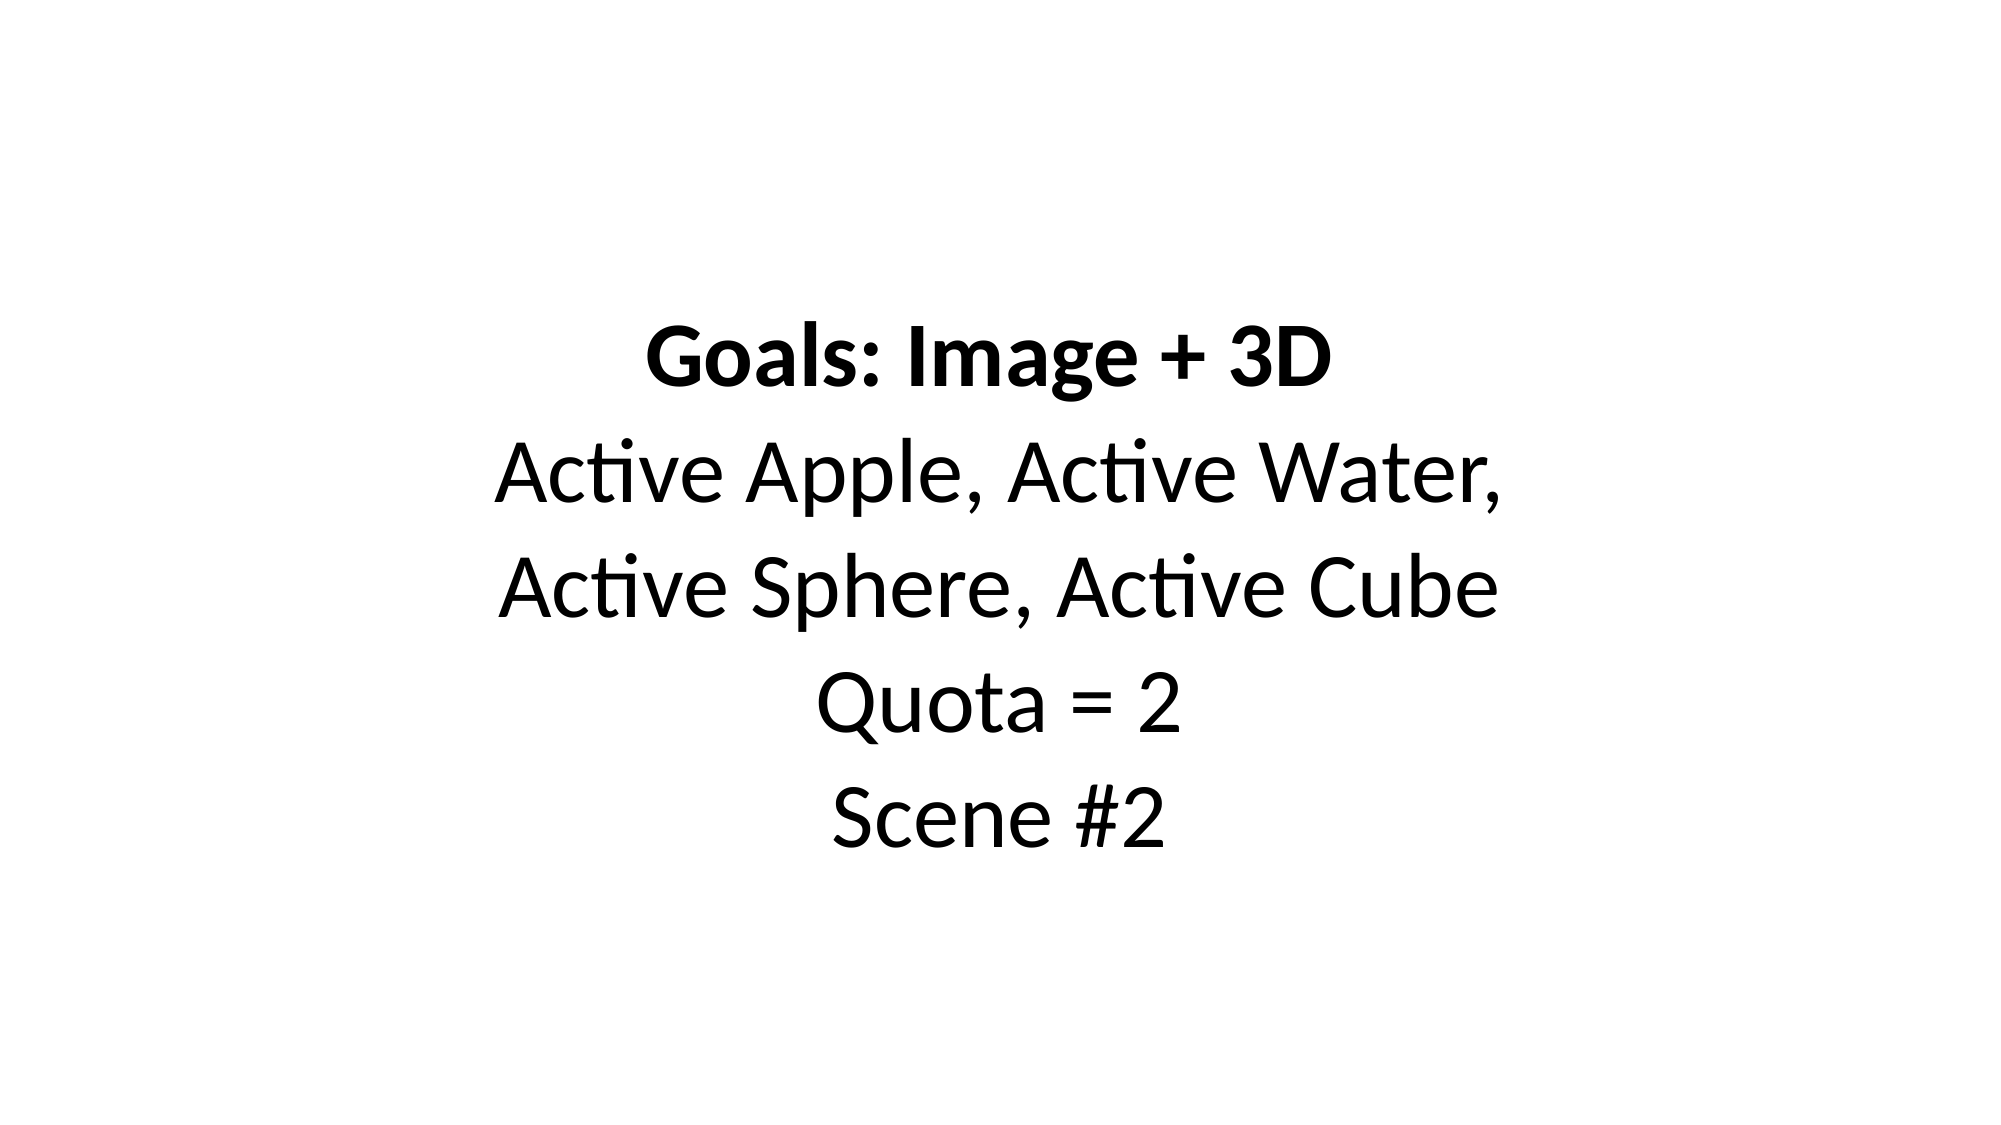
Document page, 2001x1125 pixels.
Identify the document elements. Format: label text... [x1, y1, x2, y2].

list Goals: Image + 3D Active Apple, Active Water, Active Sphere, Active Cube Quota = 2 Scene #2 [0, 299, 2000, 876]
